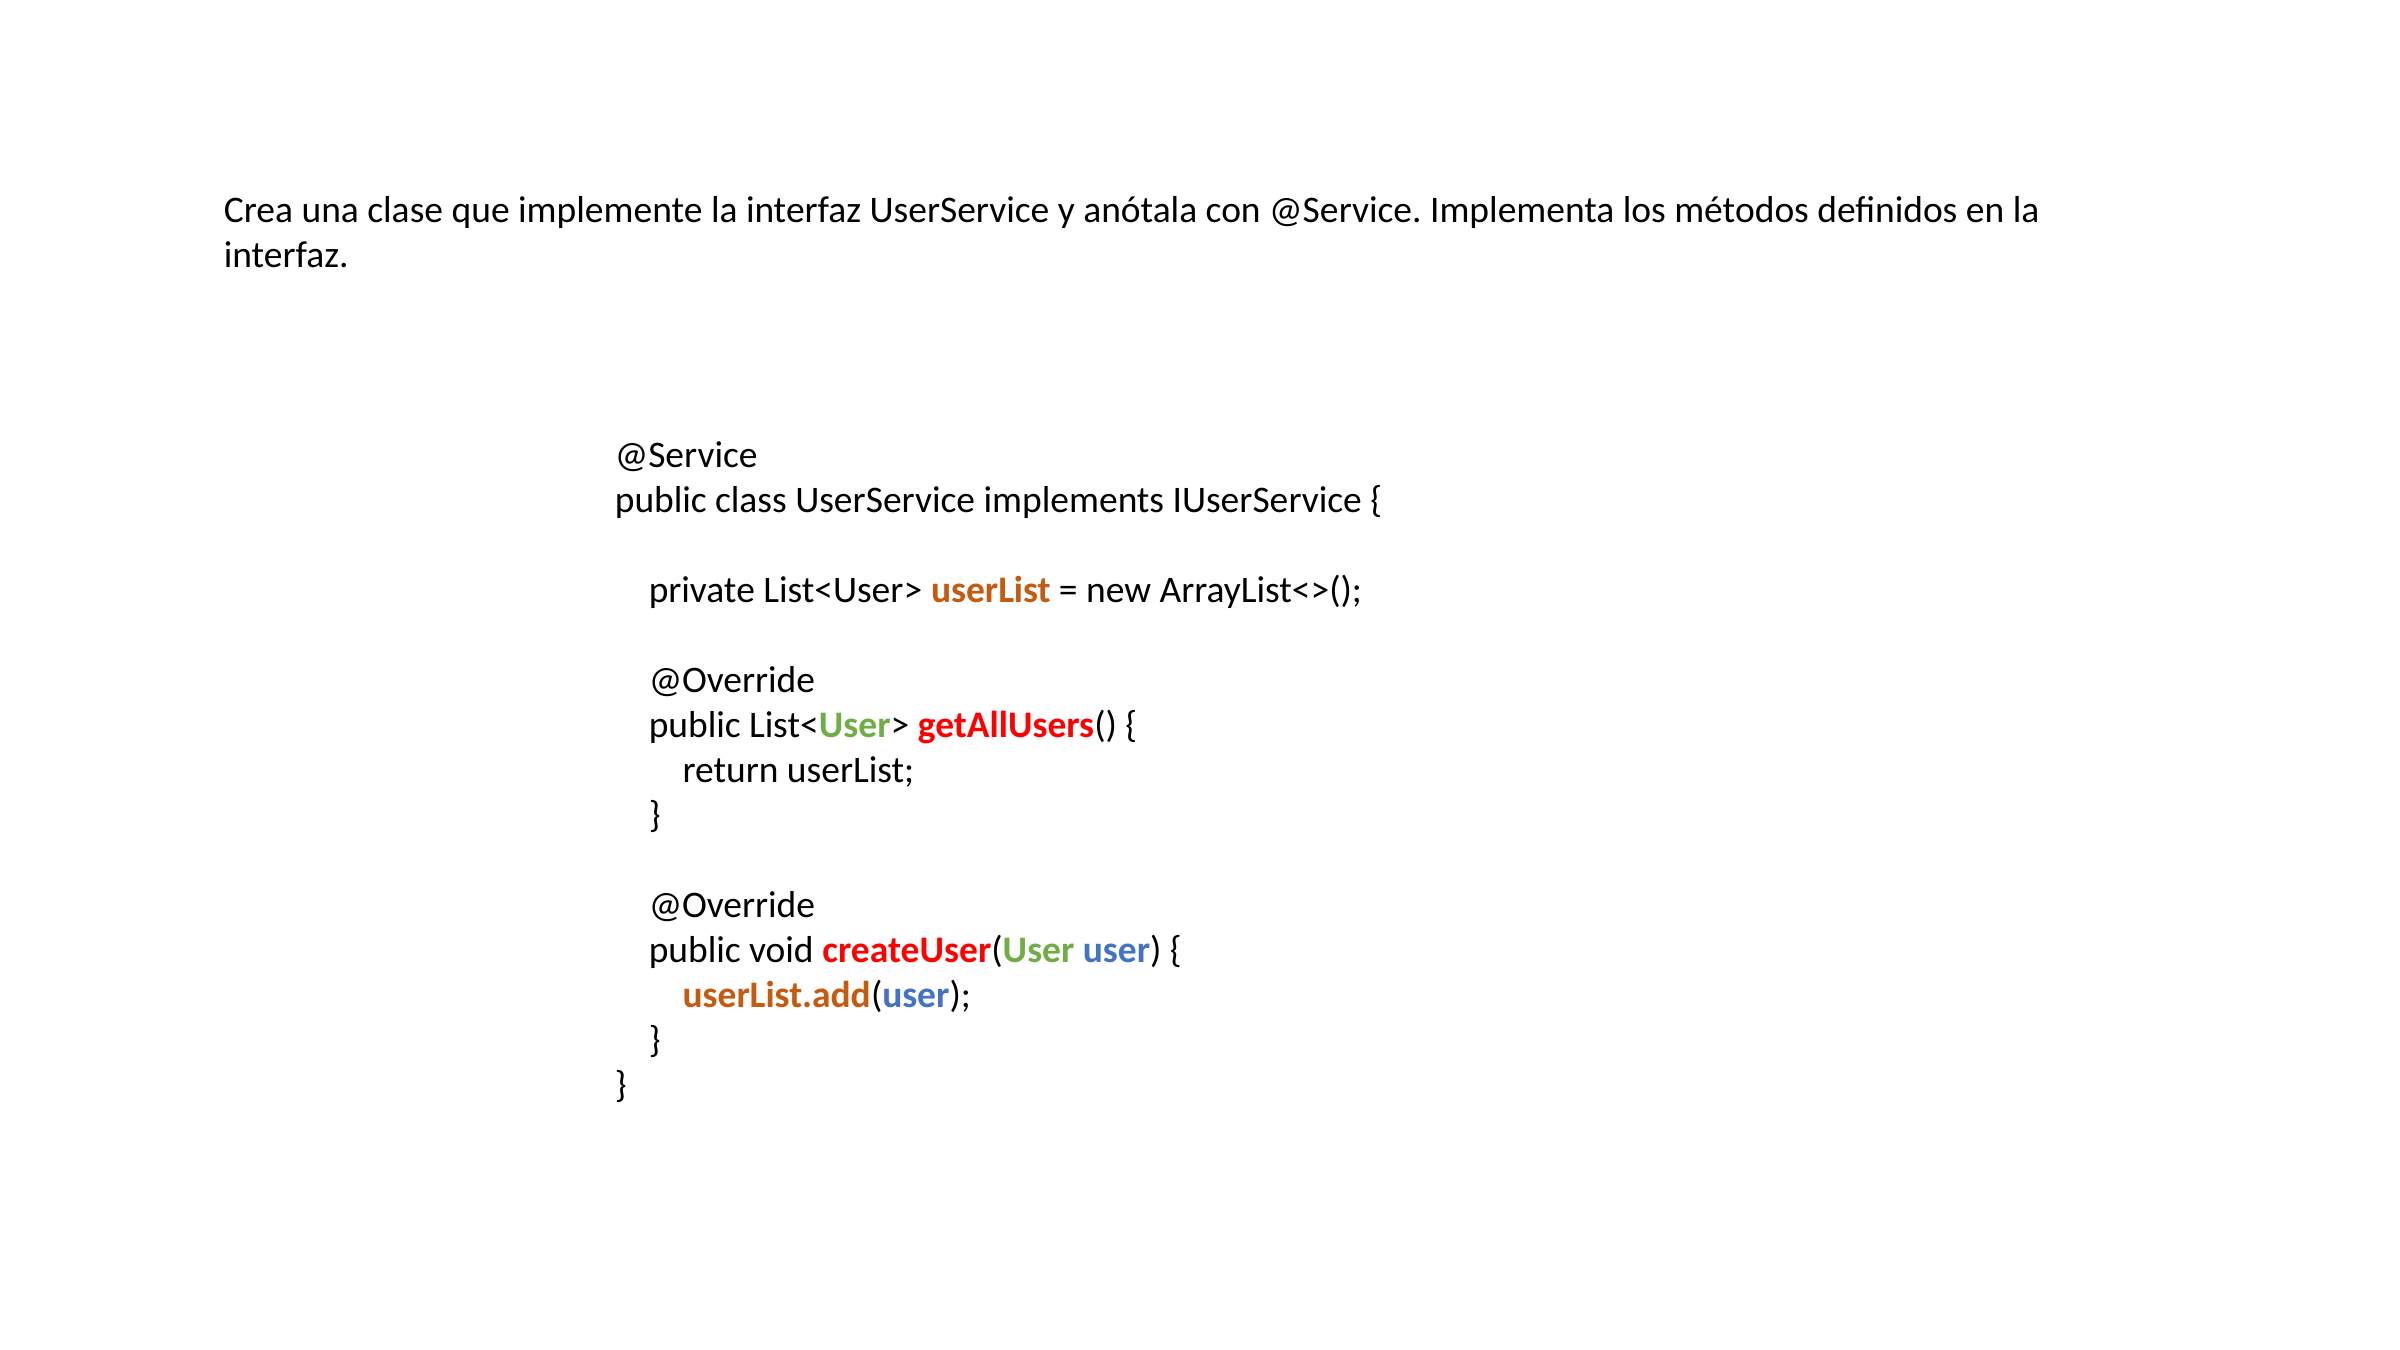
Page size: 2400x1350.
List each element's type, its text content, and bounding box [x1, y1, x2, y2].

text_box @Service public class UserService implements IUserService { private List<User> userList = new ArrayList<>(); @Override public List<User> getAllUsers() { return userList; } @Override public void createUser(User user) { userList.add(user); } } [599, 422, 1800, 1112]
text_box Crea una clase que implemente la interfaz UserService y anótala con @Service. Implementa los métodos definidos en la interfaz. [209, 177, 2158, 283]
